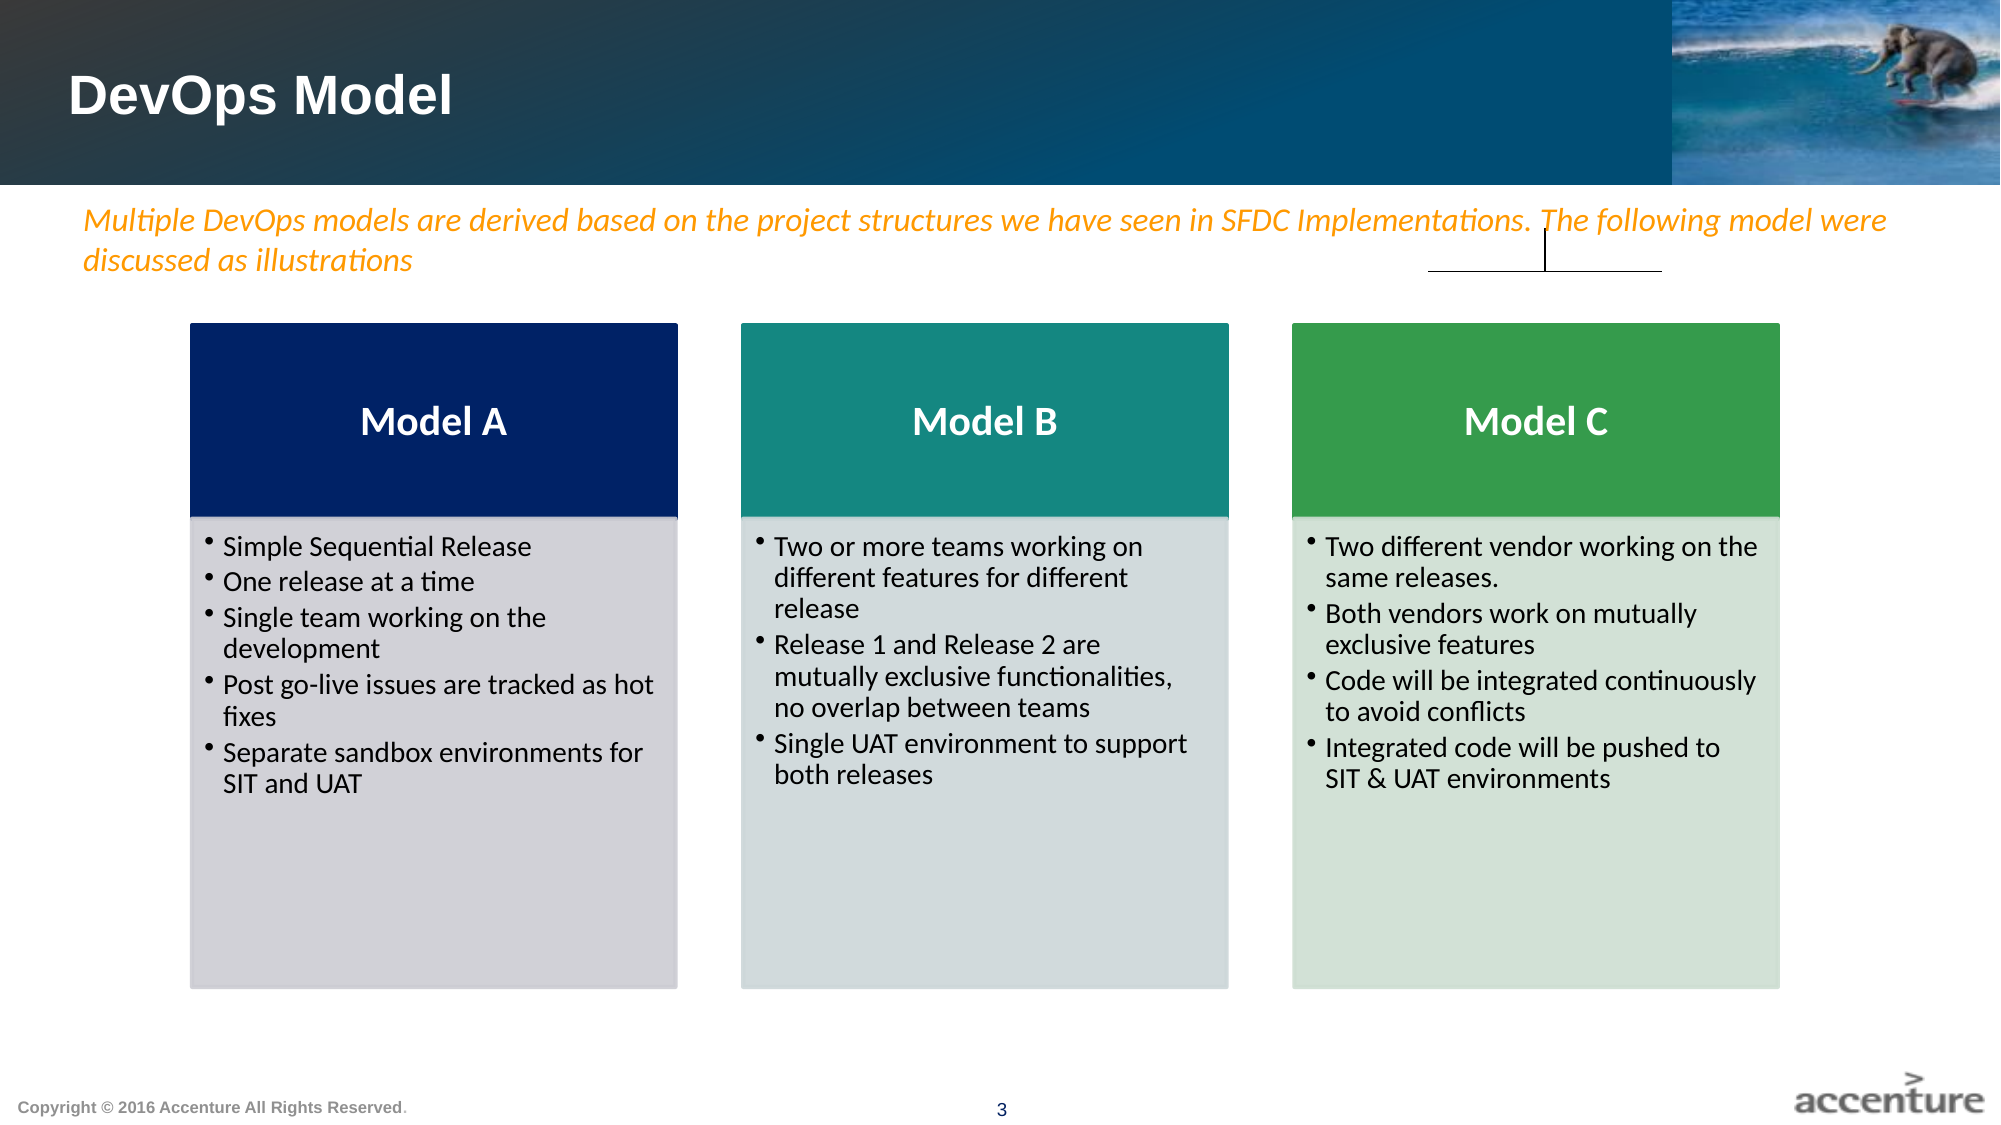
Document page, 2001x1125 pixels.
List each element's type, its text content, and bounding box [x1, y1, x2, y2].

picture [1673, 0, 2000, 185]
text_box DevOps Model [68, 20, 1904, 159]
text_box Multiple DevOps models are derived based on the project structures we have seen in SFDC Implementations. The following model were discussed as illustrations [83, 198, 1919, 270]
slide_number 3 [816, 1082, 1188, 1125]
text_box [191, 305, 1779, 1008]
